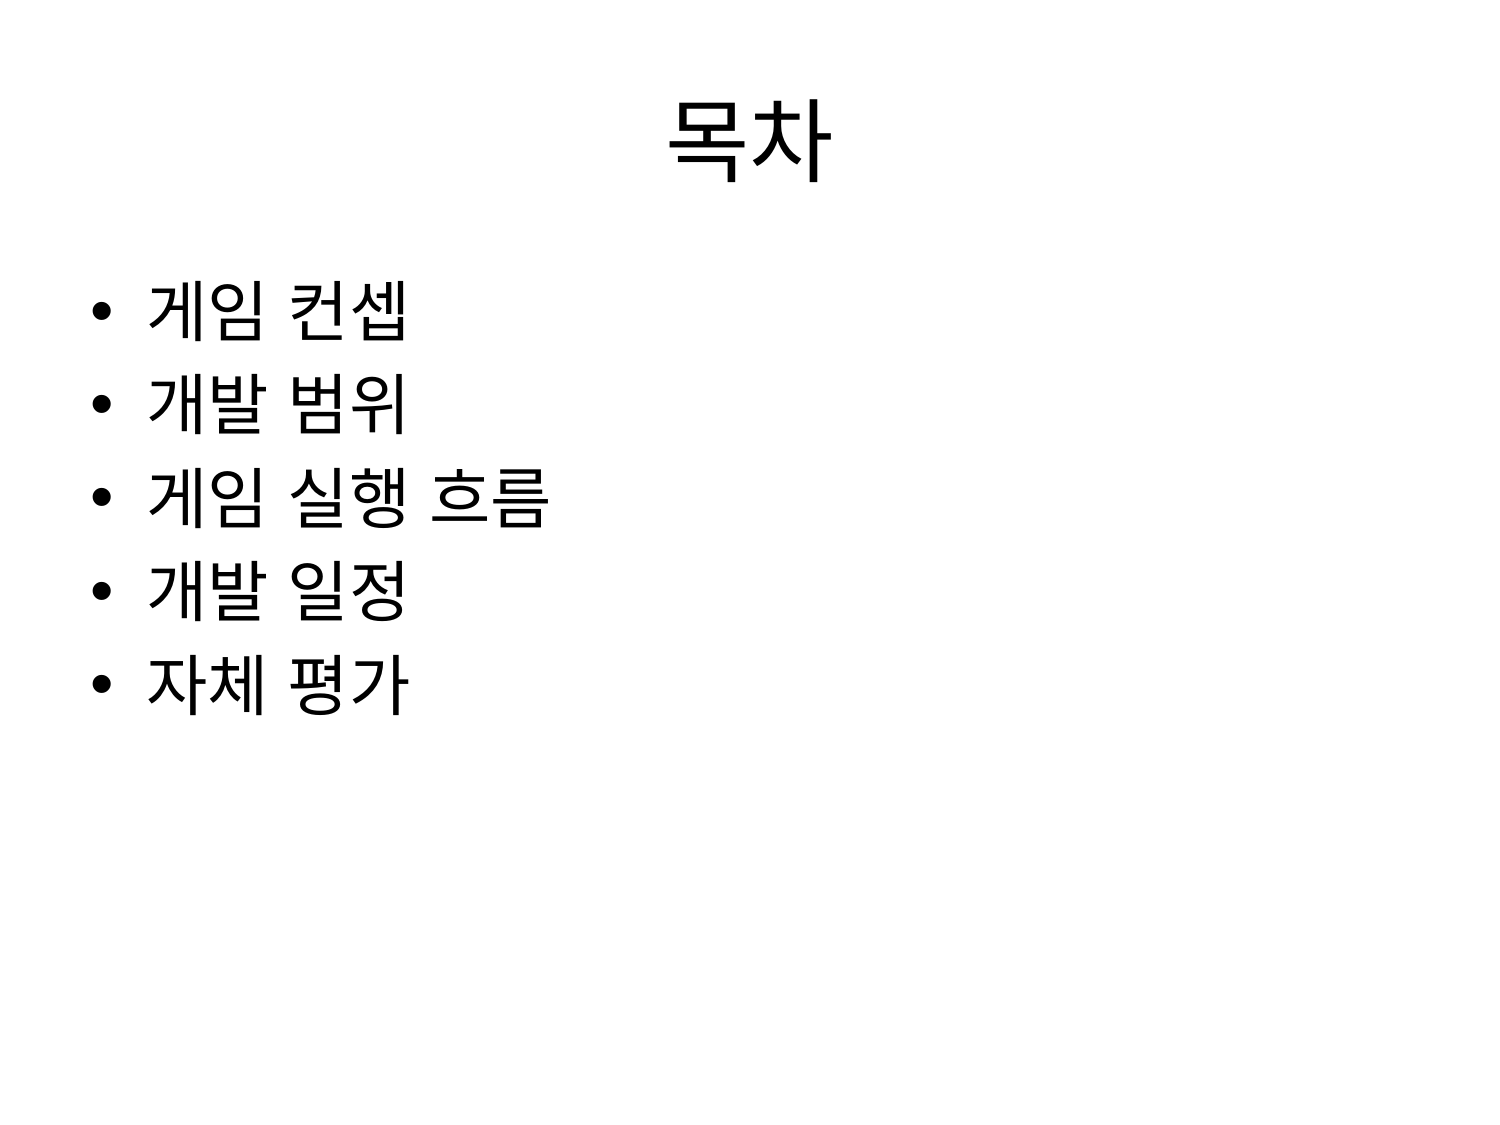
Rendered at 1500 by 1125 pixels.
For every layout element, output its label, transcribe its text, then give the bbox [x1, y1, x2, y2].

title 목차 [75, 45, 1425, 233]
list 게임 컨셉 개발 범위 게임 실행 흐름 개발 일정 자체 평가 [75, 262, 1425, 1005]
